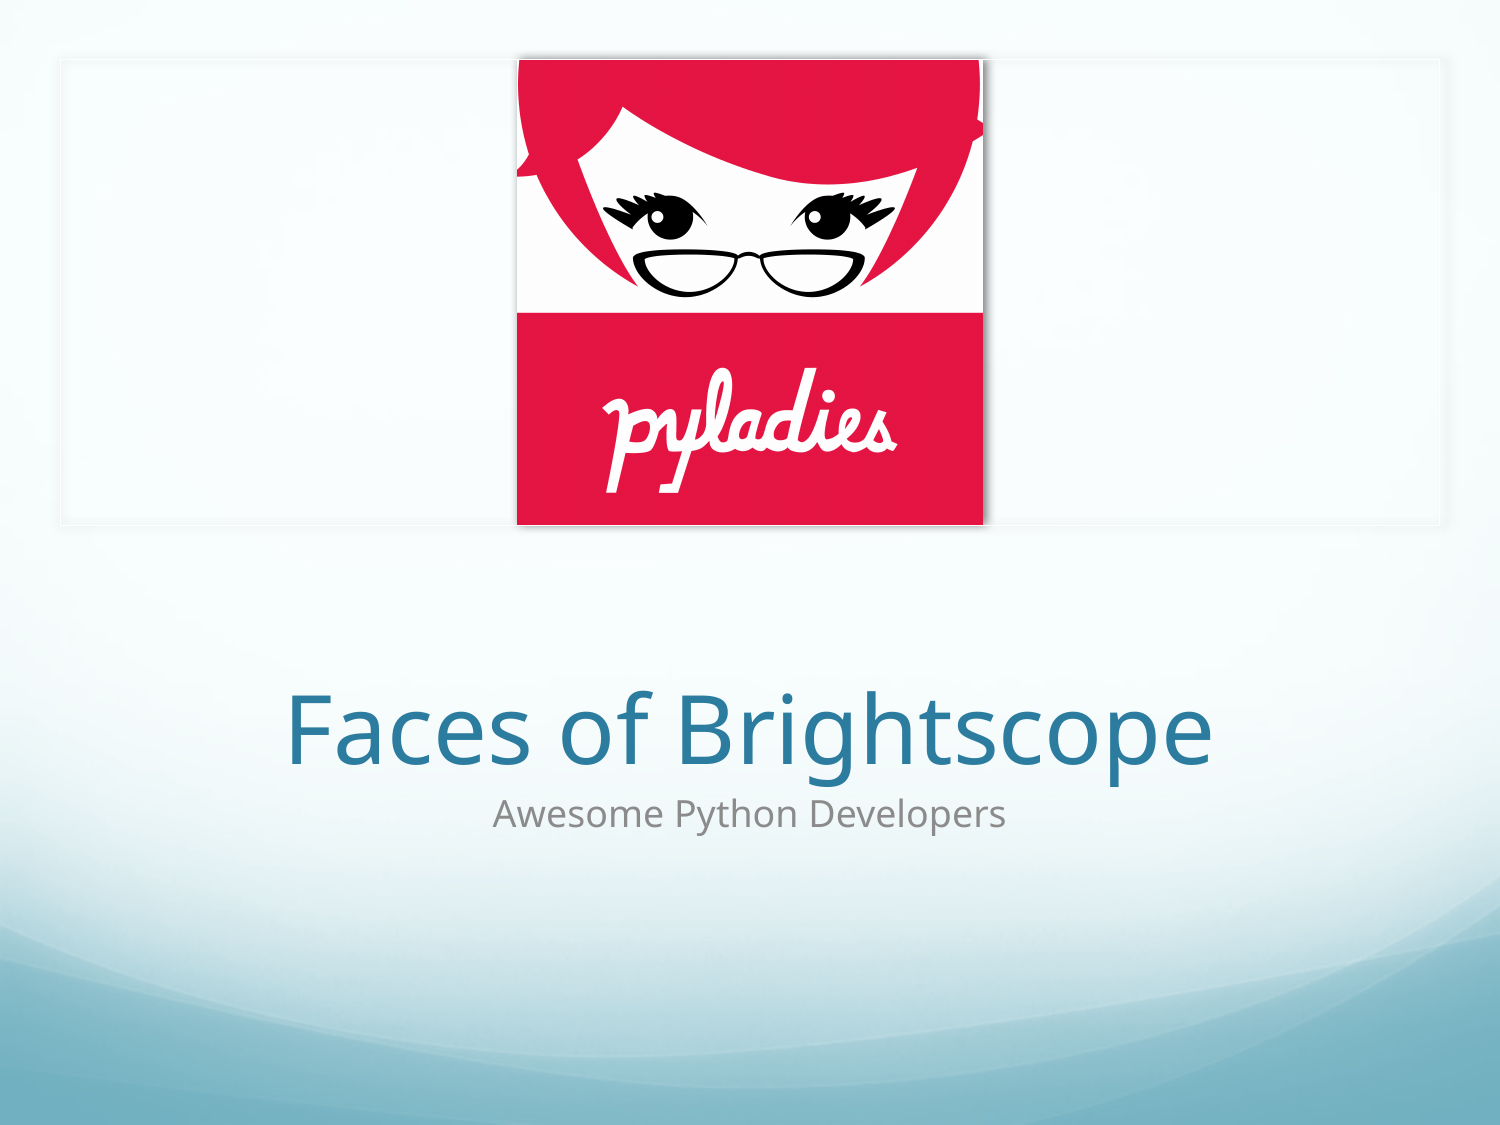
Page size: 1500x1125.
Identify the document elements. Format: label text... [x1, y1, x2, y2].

picture [60, 59, 1440, 526]
title Faces of Brightscope [59, 549, 1441, 782]
subtitle Awesome Python Developers [59, 782, 1441, 943]
